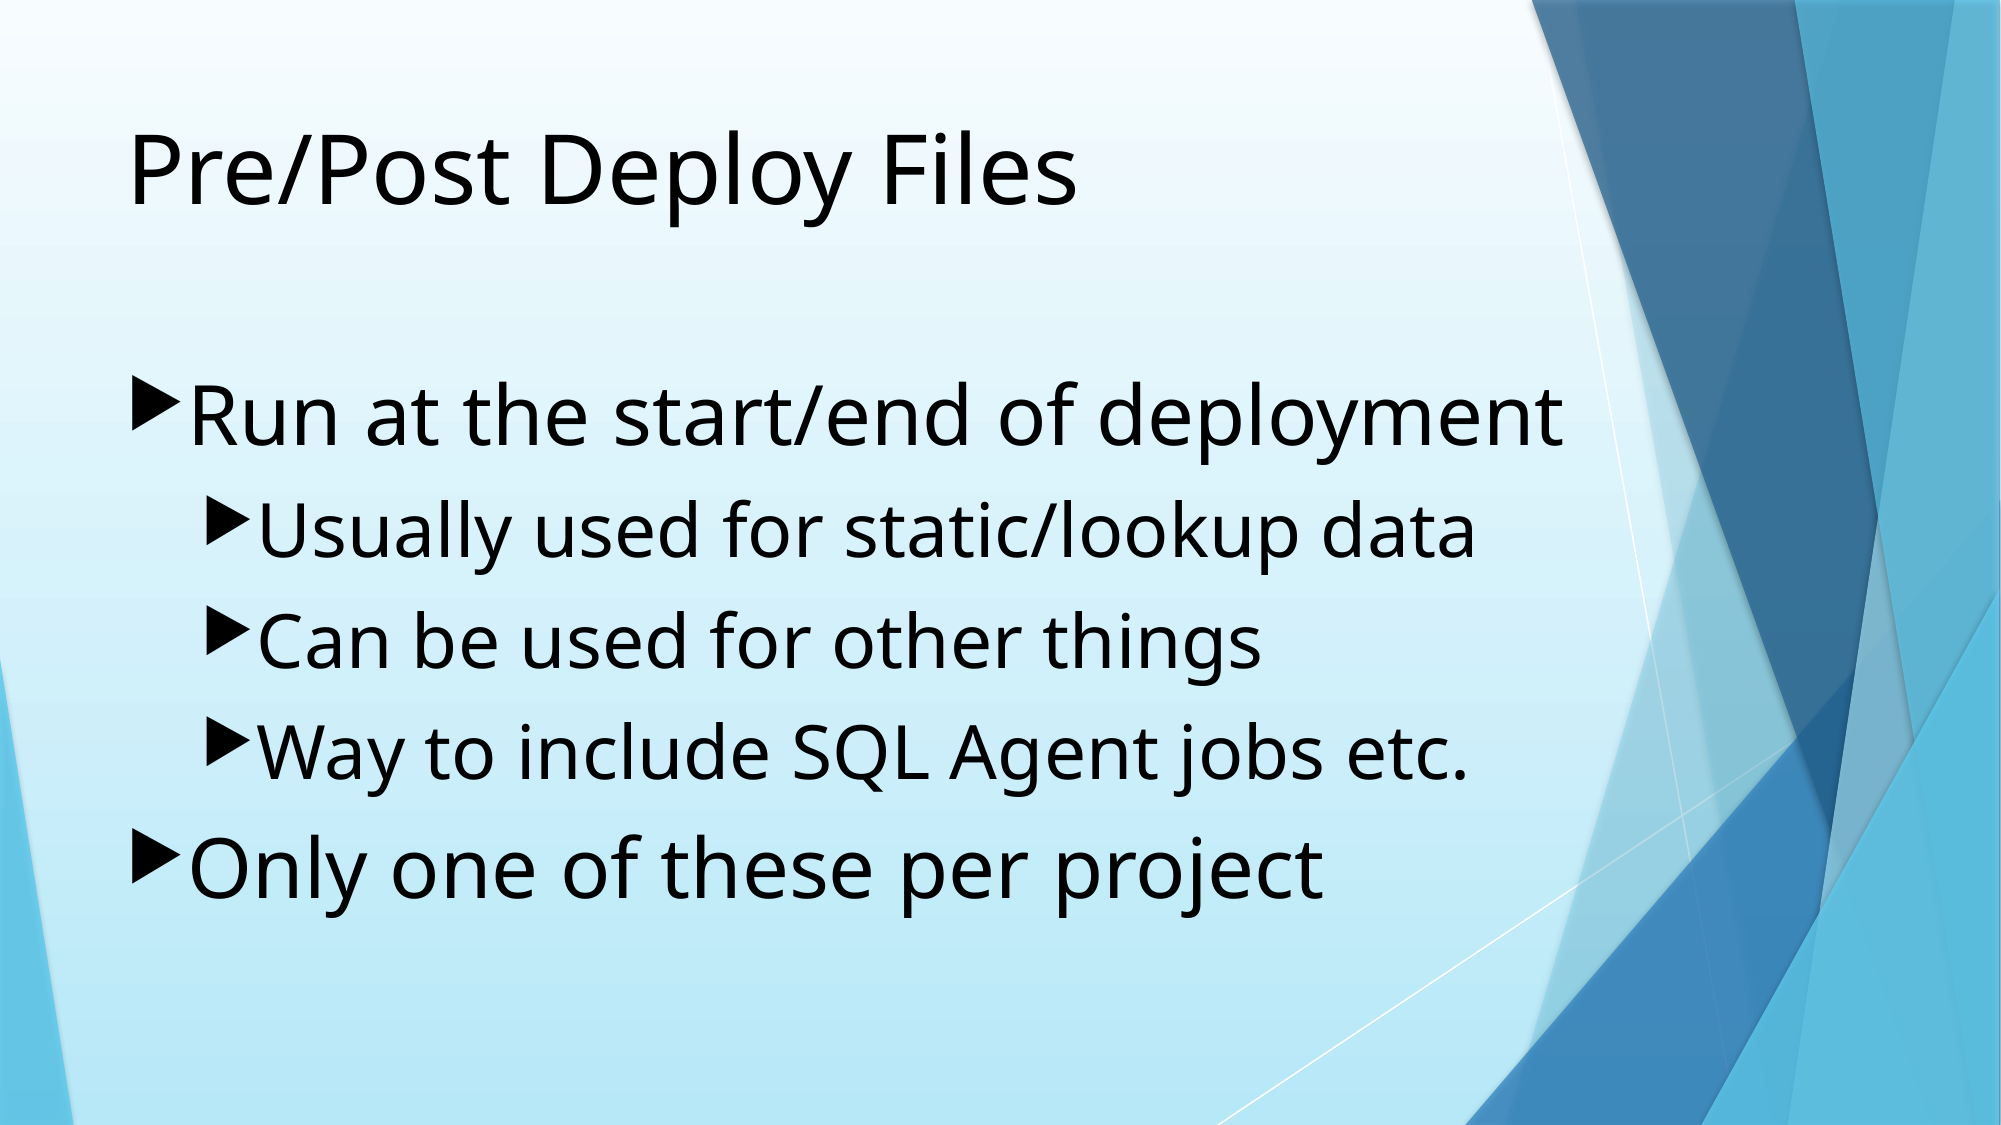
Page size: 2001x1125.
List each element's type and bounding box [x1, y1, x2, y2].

text_box [0, 0, 2000, 1125]
